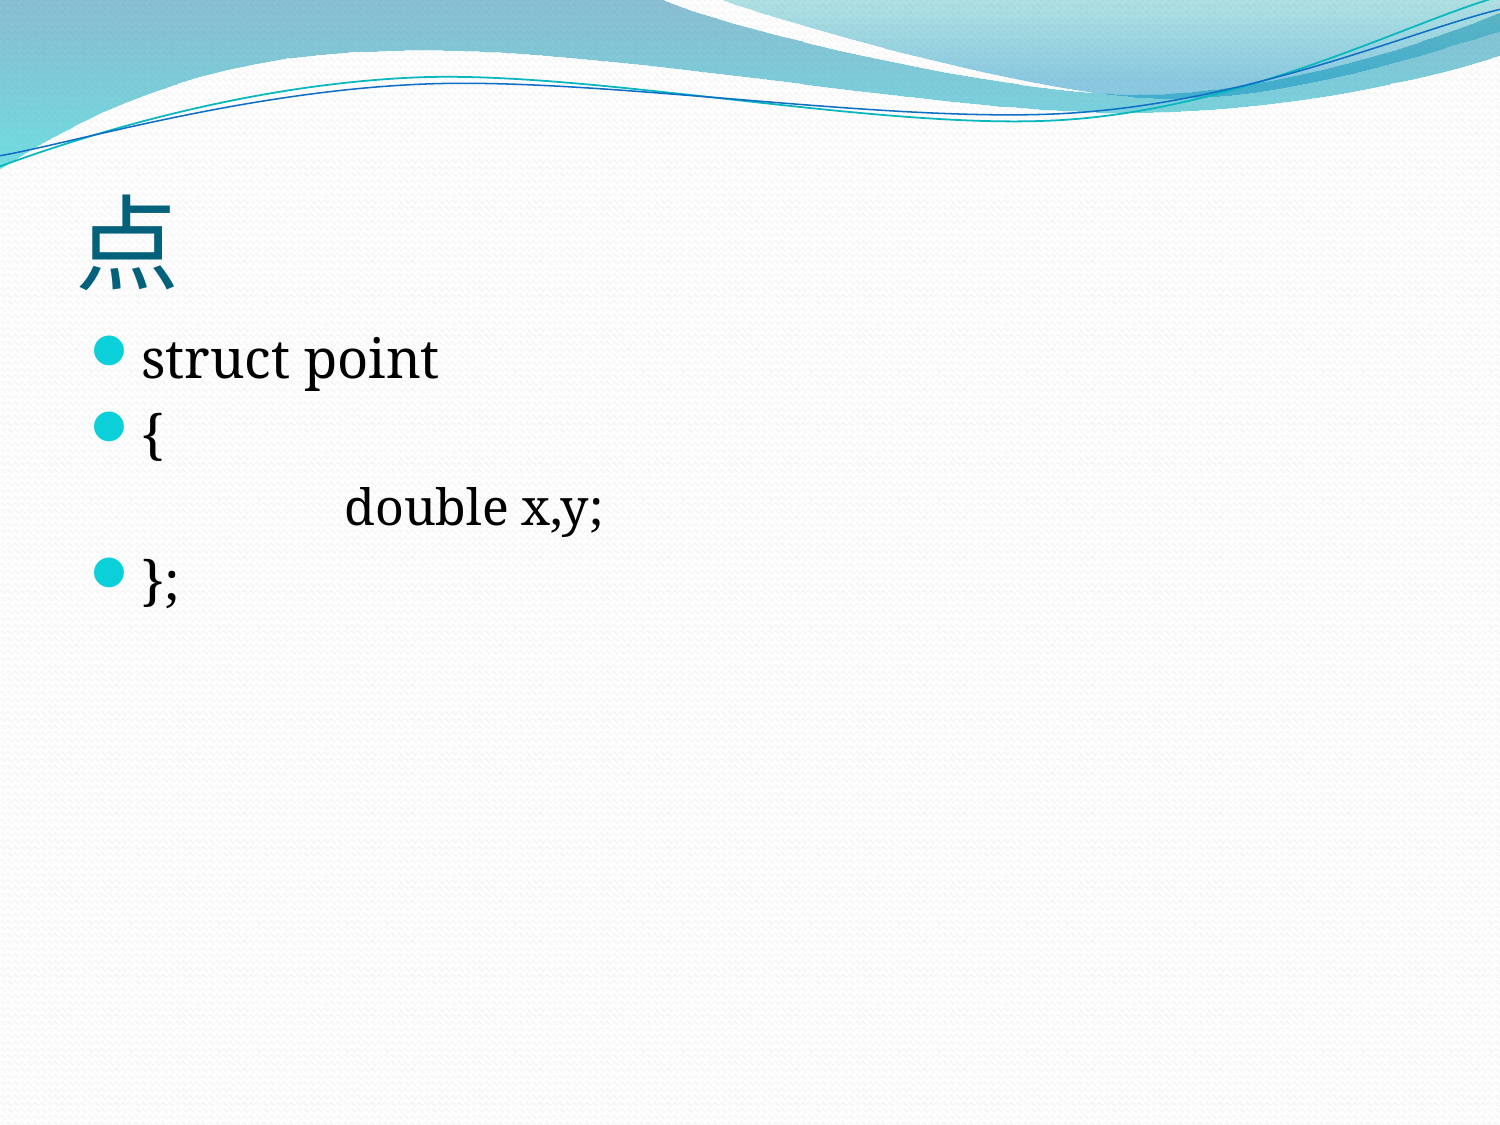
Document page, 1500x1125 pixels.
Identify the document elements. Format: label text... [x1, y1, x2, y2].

title 点 [75, 115, 1425, 303]
list struct point { double x,y; }; [75, 317, 1425, 1038]
